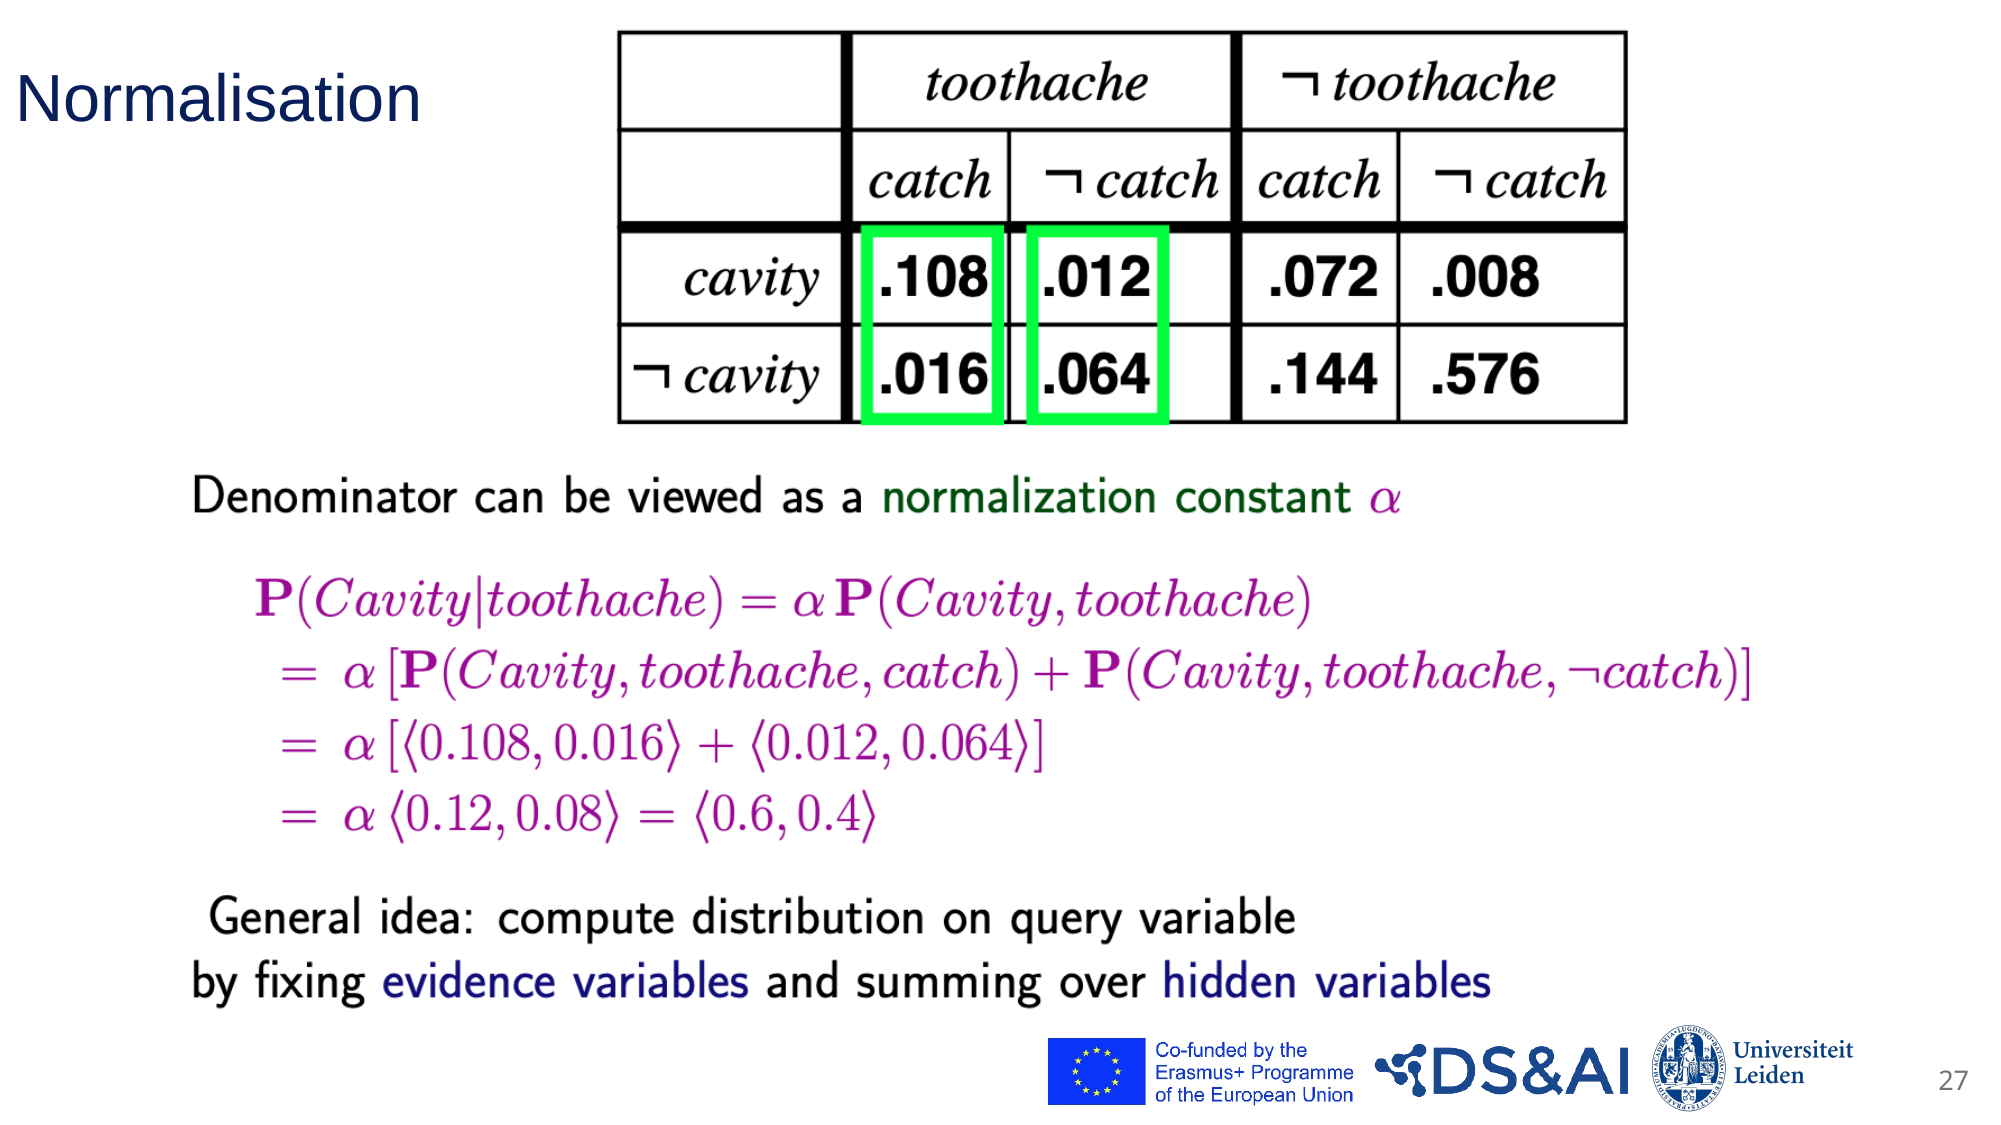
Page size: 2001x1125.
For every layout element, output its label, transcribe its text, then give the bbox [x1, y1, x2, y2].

title Normalisation [0, 10, 2000, 180]
picture [609, 23, 1645, 433]
picture [139, 435, 1857, 1125]
slide_number 27 [1921, 1049, 1985, 1115]
